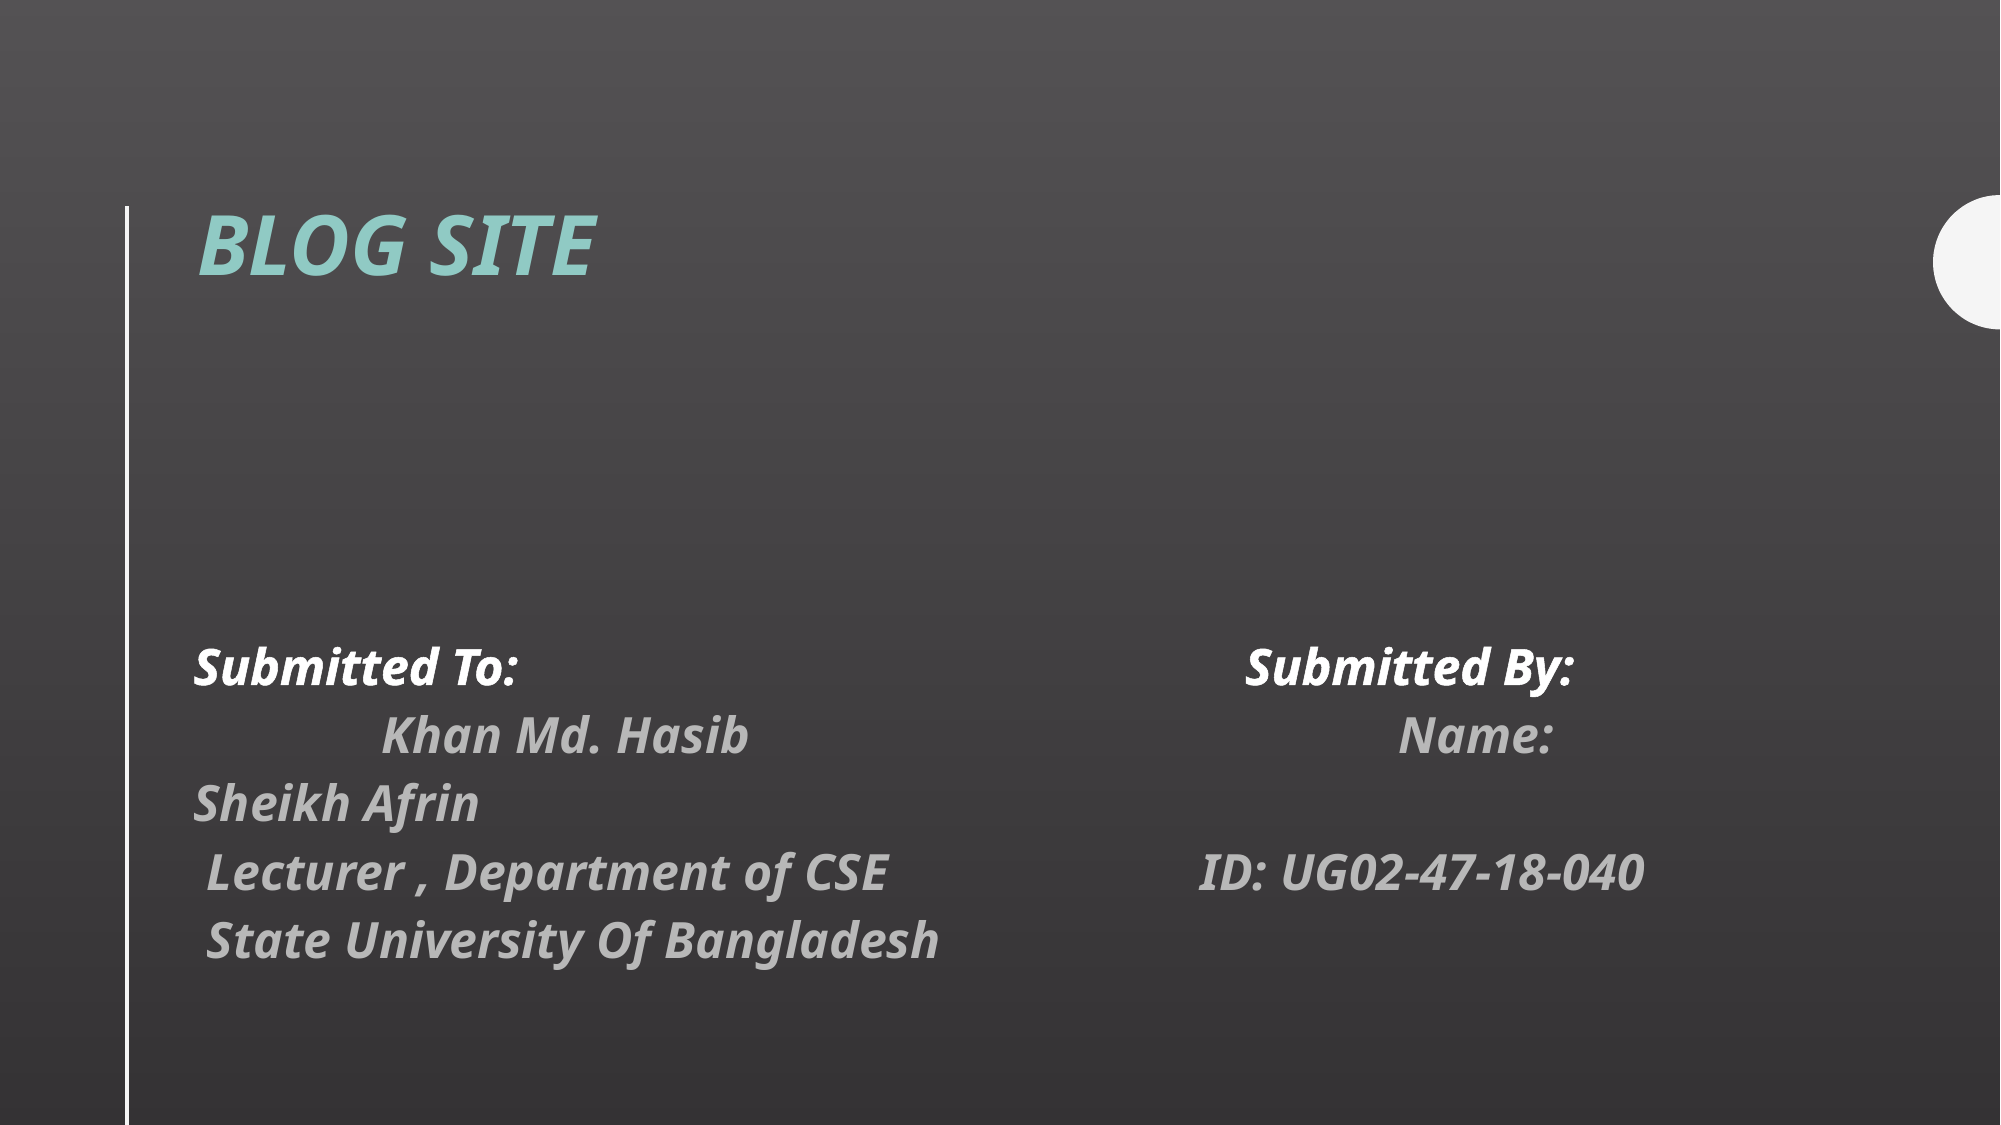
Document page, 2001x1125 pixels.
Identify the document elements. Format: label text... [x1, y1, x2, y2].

title BLOG SITE [182, 200, 1337, 575]
subtitle Submitted To: Submitted By: Khan Md. Hasib Name: Sheikh Afrin Lecturer , Department of CSE ID: UG02-47-18-040 State University Of Bangladesh [178, 619, 1670, 983]
